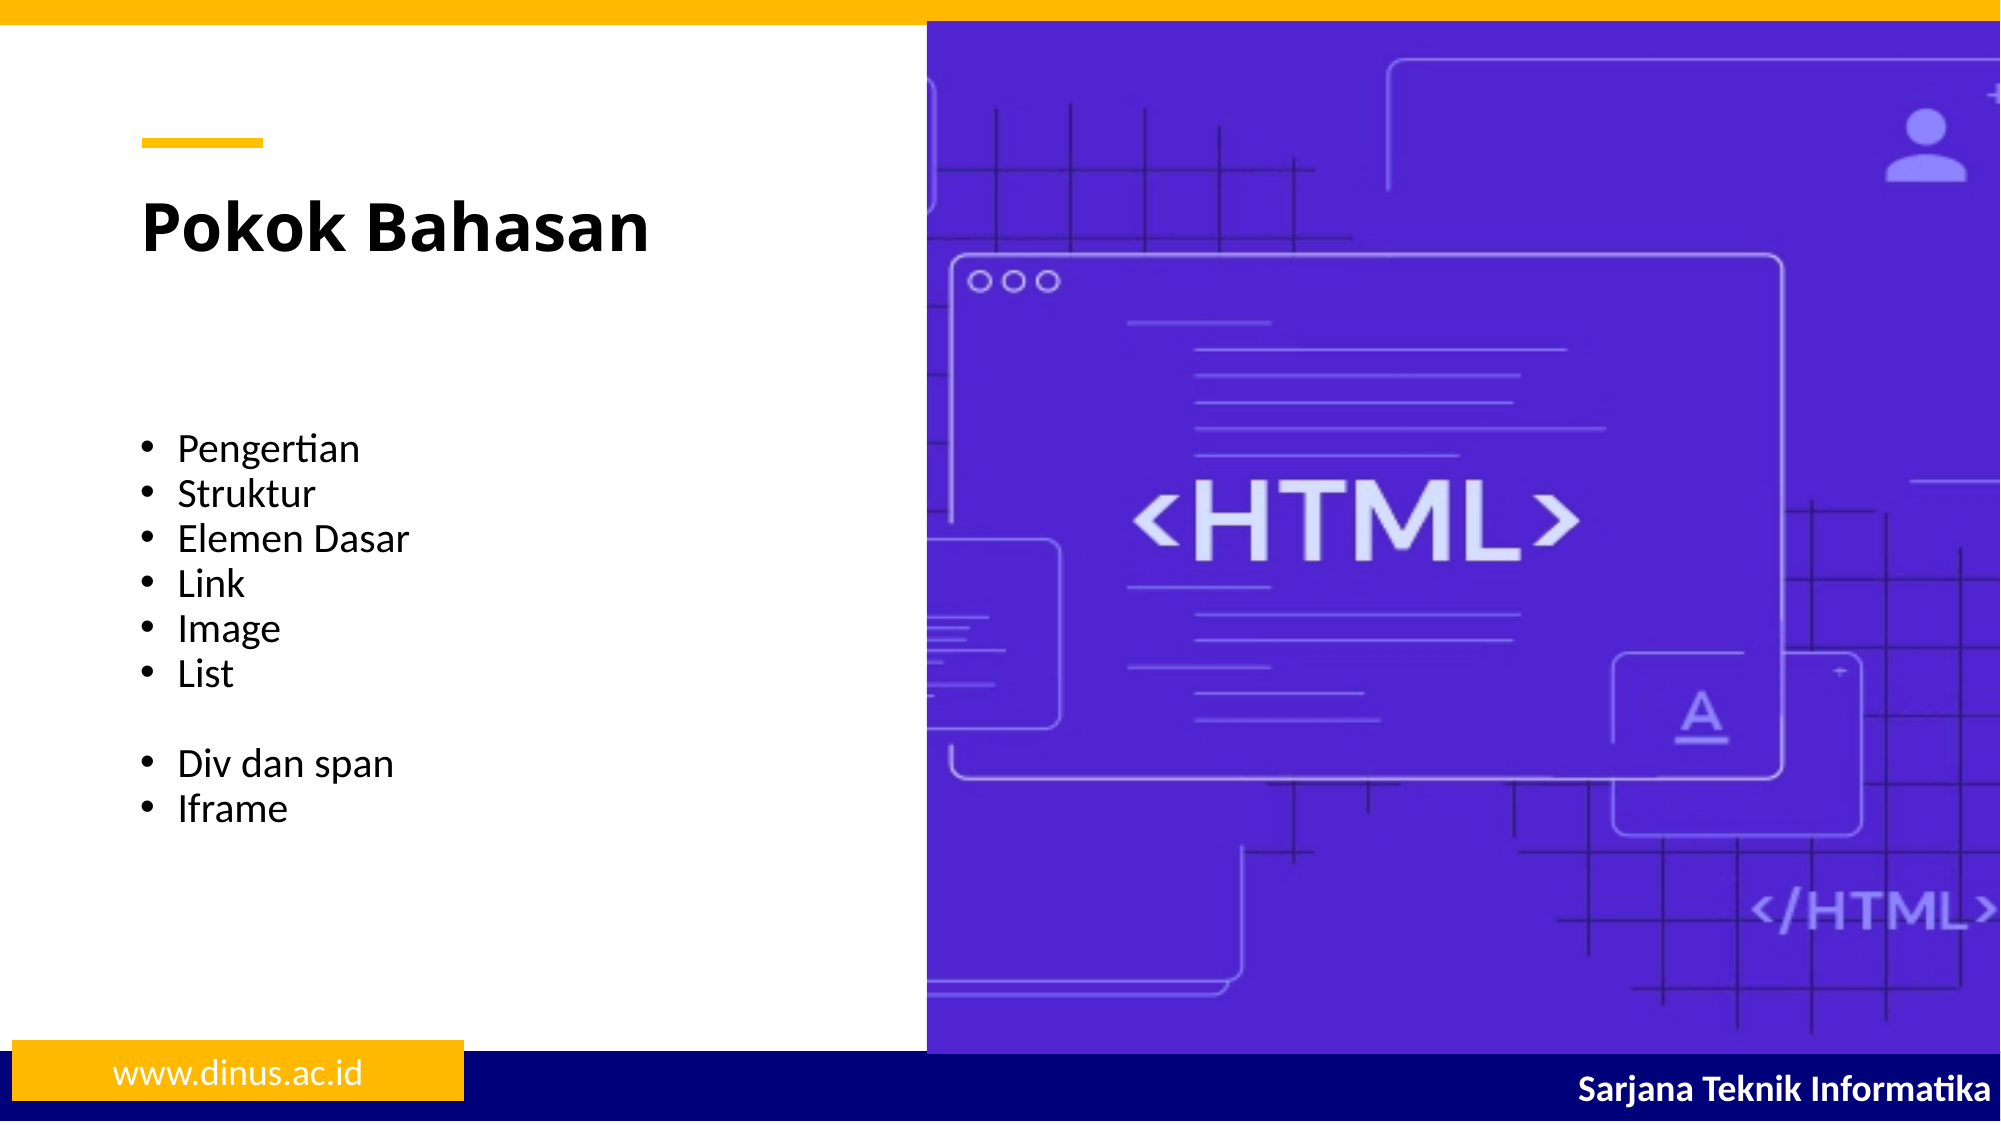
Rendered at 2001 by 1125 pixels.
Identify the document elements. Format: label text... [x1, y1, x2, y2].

picture [926, 21, 2000, 1054]
list Pengertian Struktur Elemen Dasar Link Image List Div dan span Iframe [125, 418, 796, 1008]
title Pokok Bahasan [125, 186, 796, 417]
